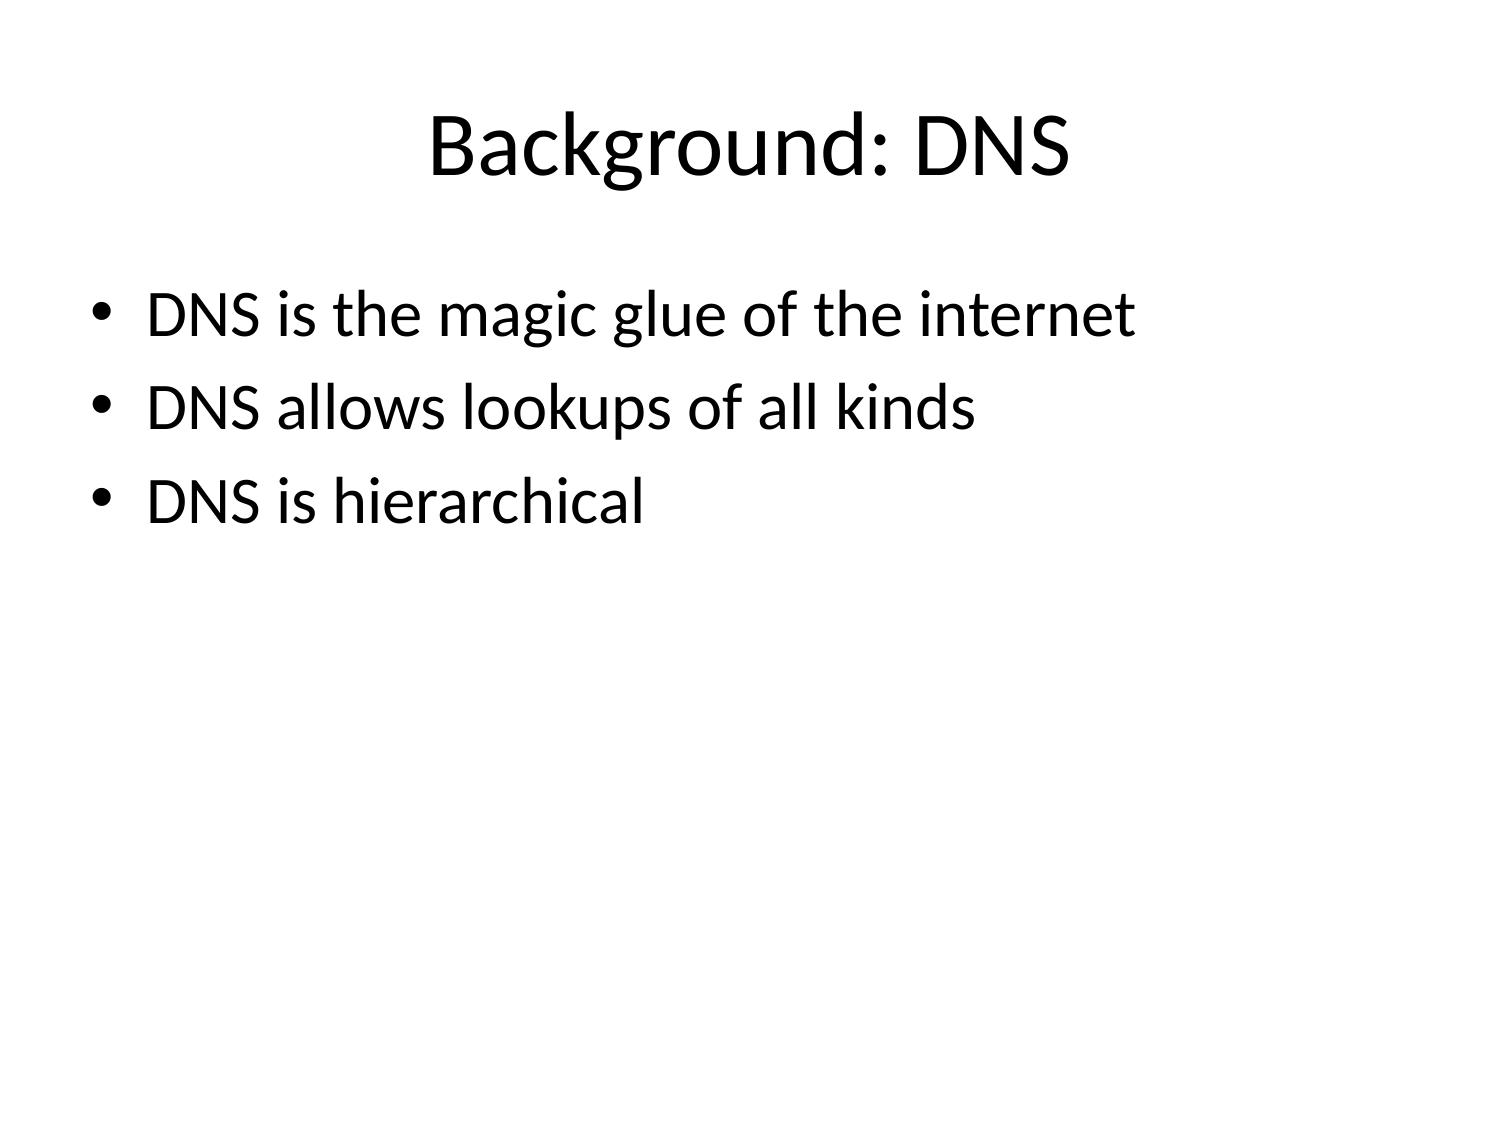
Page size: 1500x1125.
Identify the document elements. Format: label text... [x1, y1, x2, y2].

list DNS is the magic glue of the internet DNS allows lookups of all kinds DNS is hierarchical [75, 262, 1425, 1005]
title Background: DNS [75, 45, 1425, 233]
